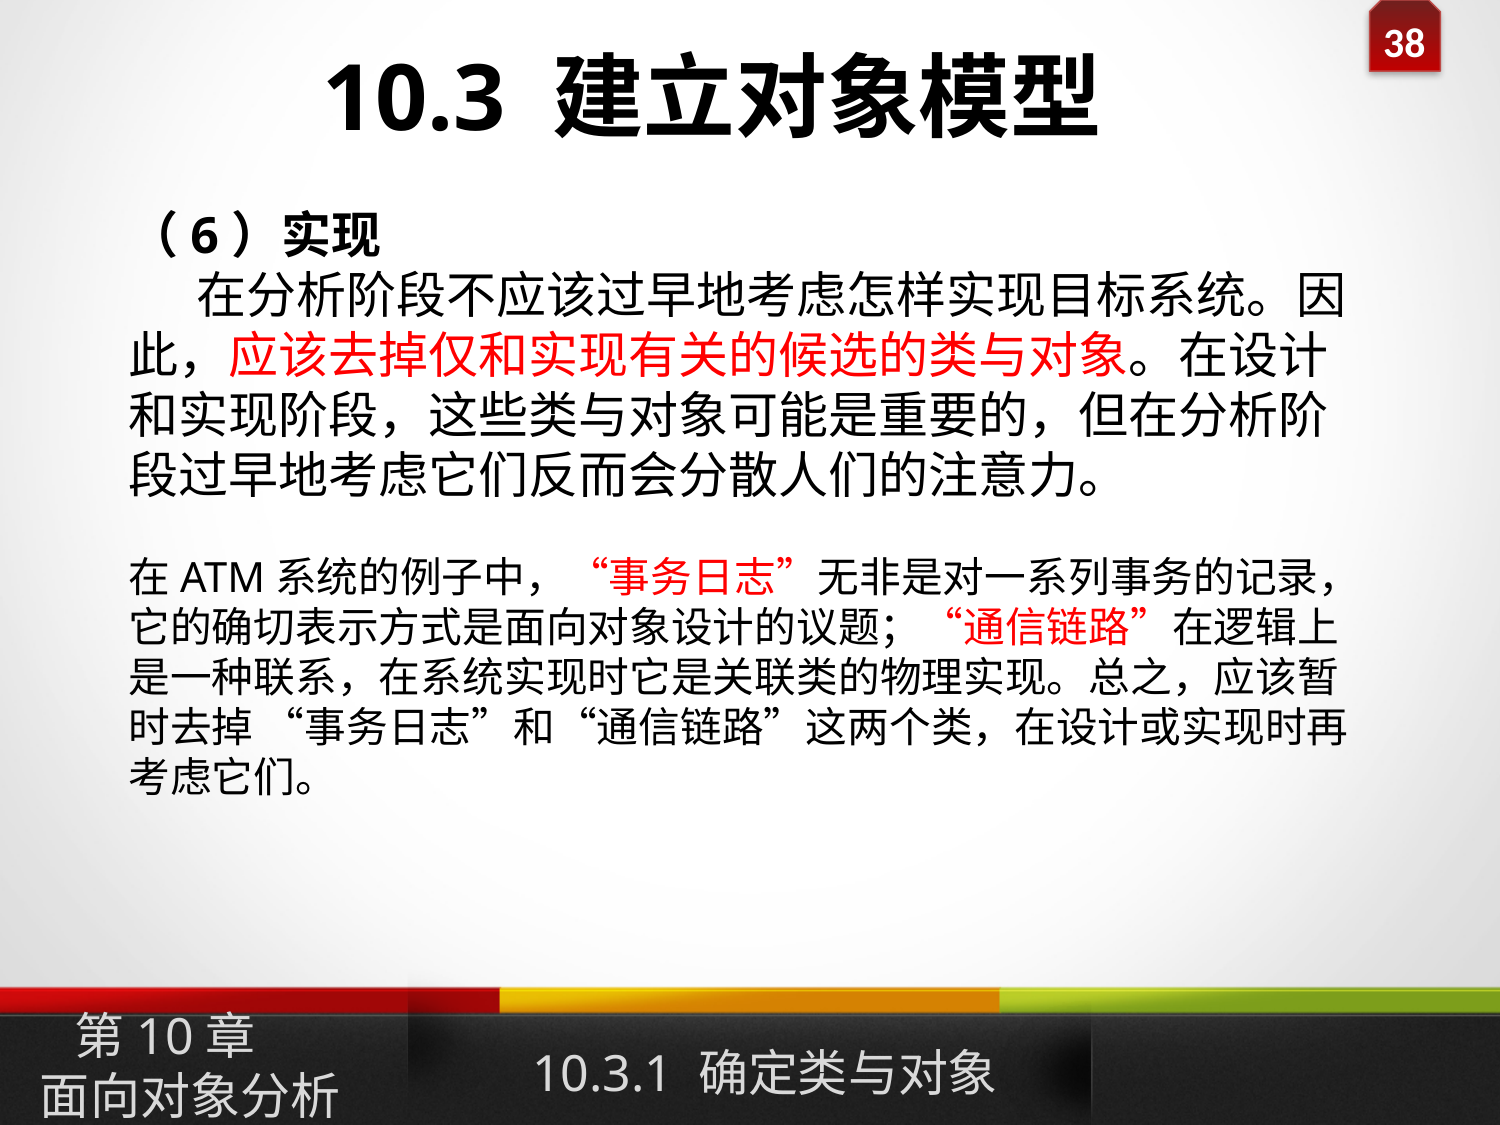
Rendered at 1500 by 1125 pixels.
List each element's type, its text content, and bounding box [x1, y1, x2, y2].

text_box 在ATM系统的例子中，“事务日志”无非是对一系列事务的记录，它的确切表示方式是面向对象设计的议题；“通信链路”在逻辑上是一种联系，在系统实现时它是关联类的物理实现。总之，应该暂时去掉 “事务日志”和“通信链路”这两个类，在设计或实现时再考虑它们。 [113, 542, 1388, 808]
picture [0, 0, 1500, 1125]
text_box （6）实现 在分析阶段不应该过早地考虑怎样实现目标系统。因此，应该去掉仅和实现有关的候选的类与对象。在设计和实现阶段，这些类与对象可能是重要的，但在分析阶段过早地考虑它们反而会分散人们的注意力。 [113, 196, 1388, 512]
text_box 10.3.1 确定类与对象 [458, 1032, 1073, 1111]
text_box 10.3 建立对象模型 [37, 0, 1388, 188]
